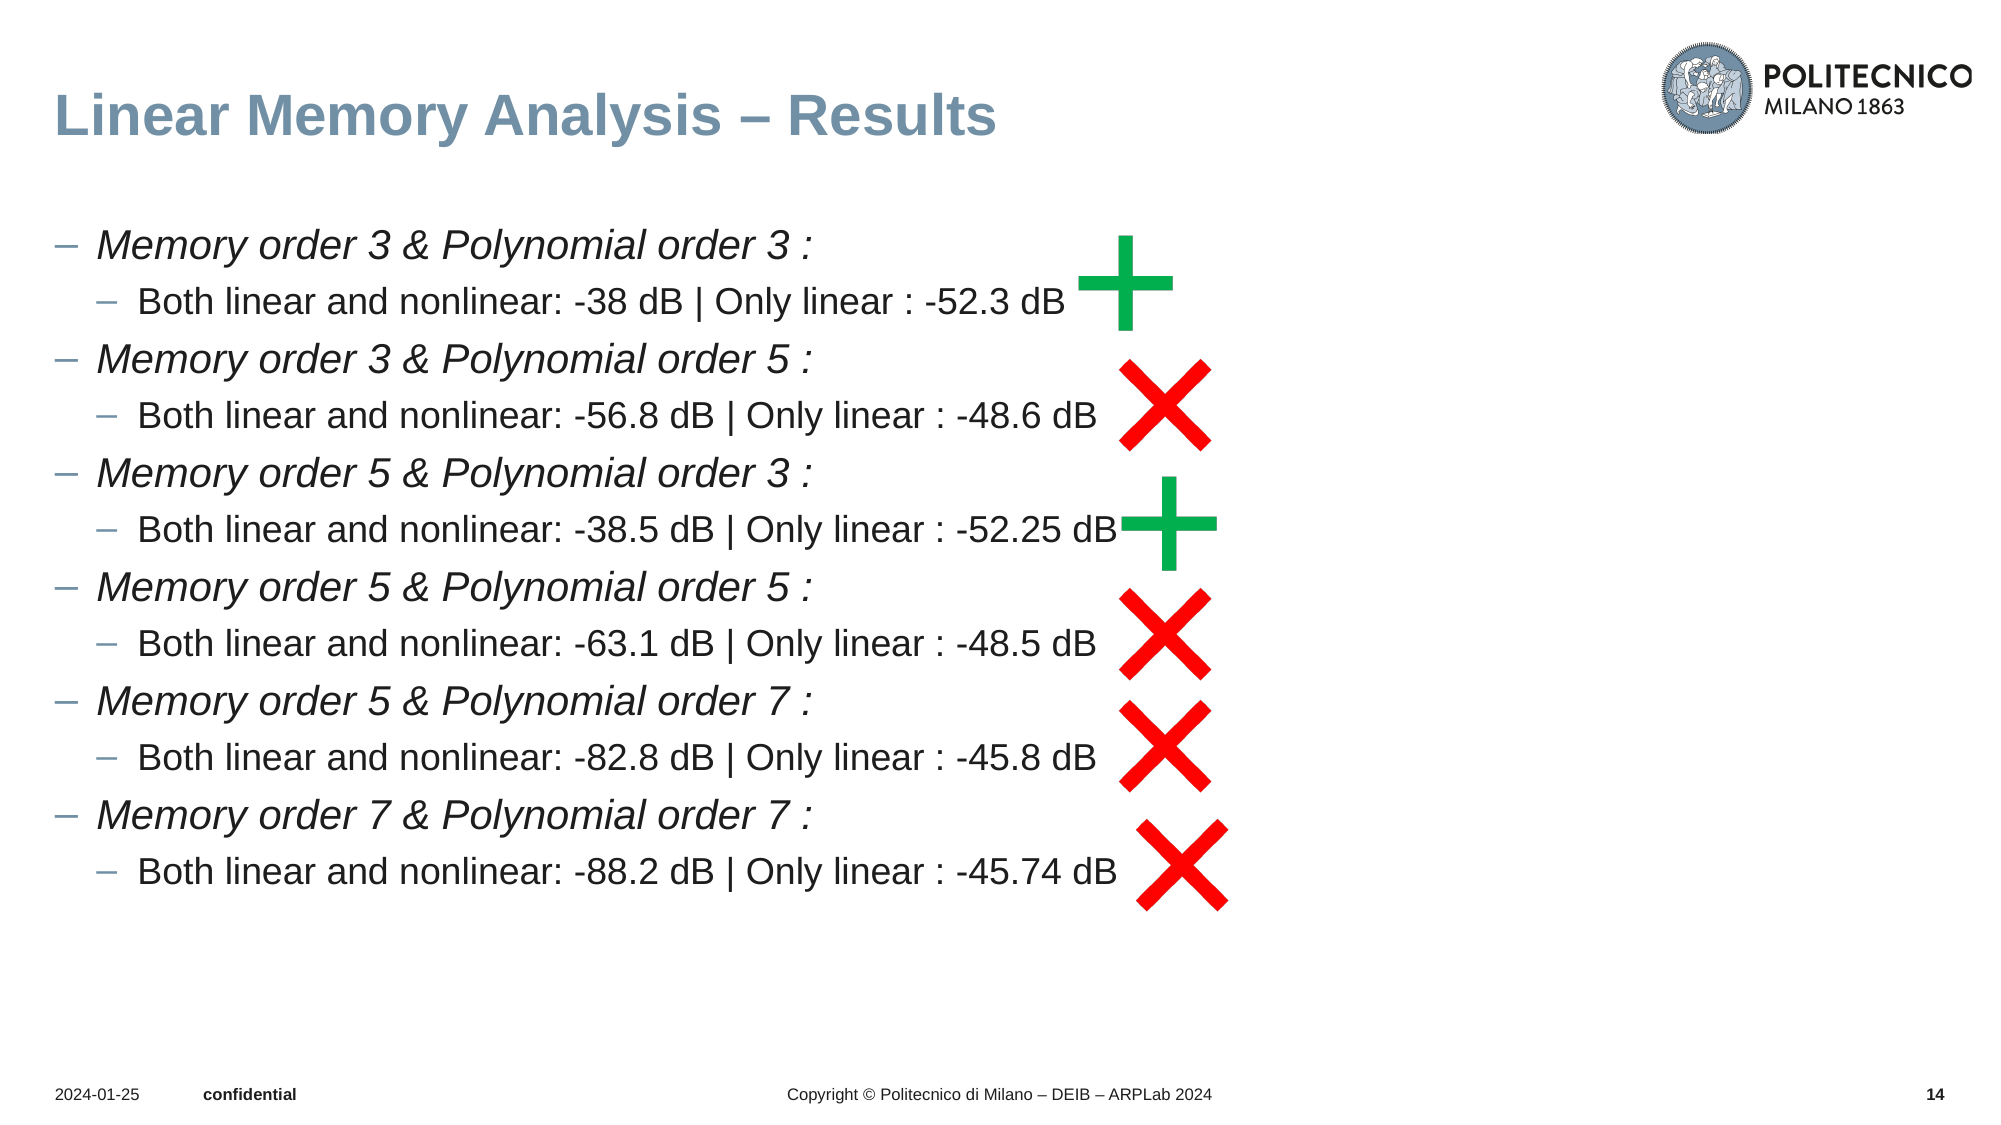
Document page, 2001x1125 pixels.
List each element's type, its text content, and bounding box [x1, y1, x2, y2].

picture [1101, 342, 1245, 929]
title Linear Memory Analysis – Results [55, 30, 1632, 149]
picture [1069, 226, 1183, 340]
list Memory order 3 & Polynomial order 3 : Both linear and nonlinear: -38 dB | Only linear : -52.3 dB Memory order 3 & Polynomial order 5 : Both linear and nonlinear: -56.8 dB | Only linear : -48.6 dB Memory order 5 & Polynomial order 3 : Both linear and nonlinear: -38.5 dB | Only linear : -52.25 dB Memory order 5 & Polynomial order 5 : Both linear and nonlinear: -63.1 dB | Only linear : -48.5 dB Memory order 5 & Polynomial order 7 : Both linear and nonlinear: -82.8 dB | Only linear : -45.8 dB Memory order 7 & Polynomial order 7 : Both linear and nonlinear: -88.2 dB | Only linear : -45.74 dB [54, 208, 1945, 1047]
